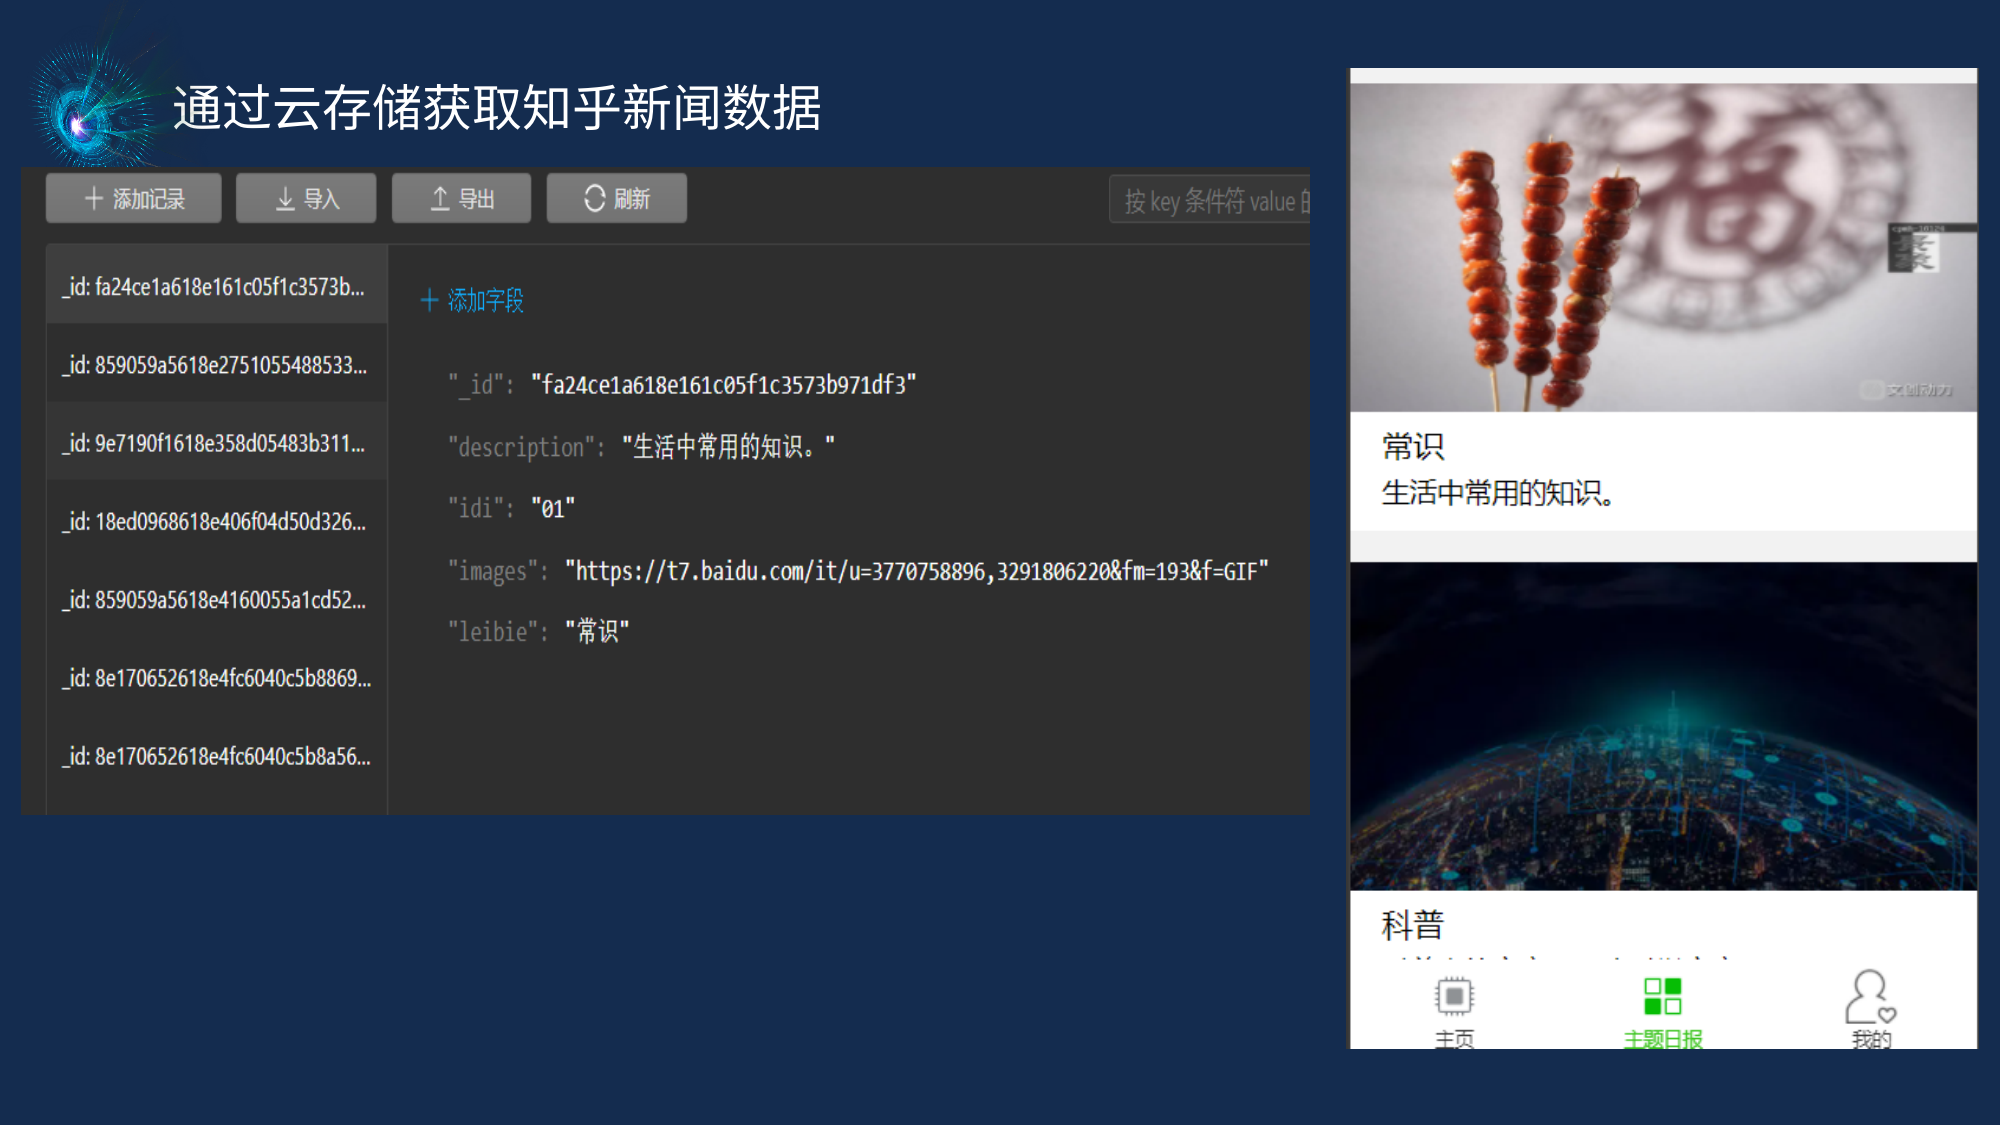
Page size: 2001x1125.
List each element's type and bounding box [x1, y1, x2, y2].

picture [21, 167, 1310, 815]
picture [1346, 68, 1979, 1049]
text_box [21, 0, 863, 167]
